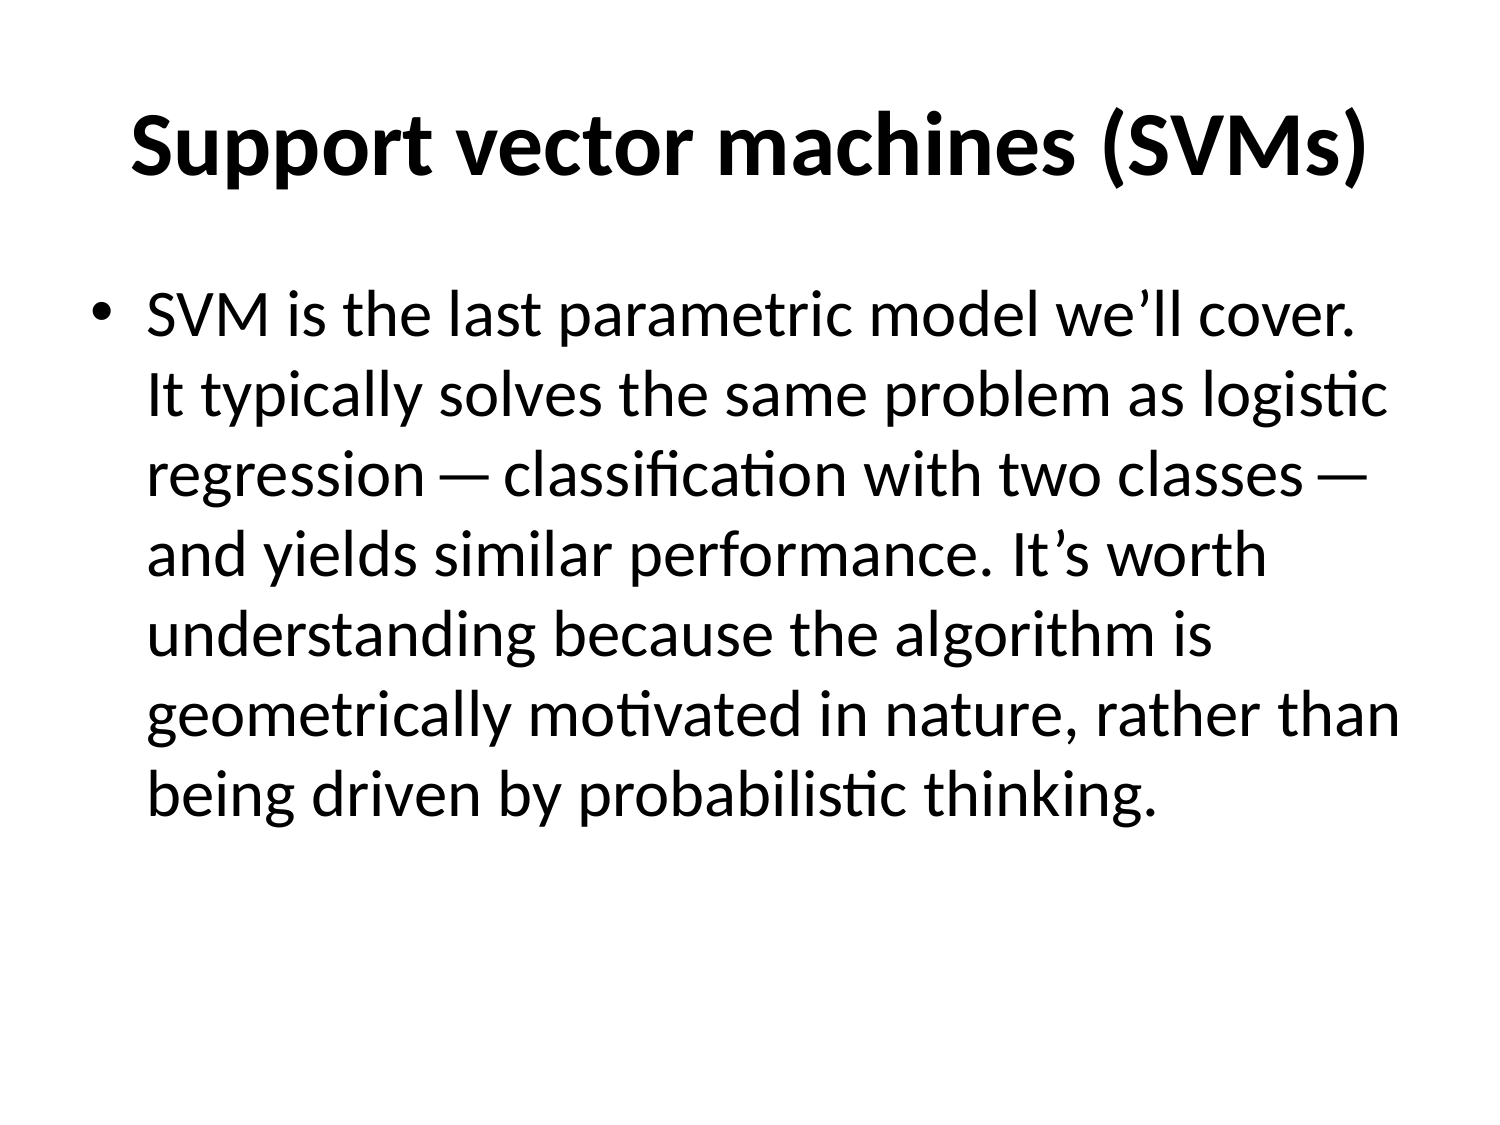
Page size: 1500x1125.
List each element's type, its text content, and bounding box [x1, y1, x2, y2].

list SVM is the last parametric model we’ll cover. It typically solves the same problem as logistic regression — classification with two classes — and yields similar performance. It’s worth understanding because the algorithm is geometrically motivated in nature, rather than being driven by probabilistic thinking. [75, 262, 1425, 1005]
title Support vector machines (SVMs) [75, 45, 1425, 233]
